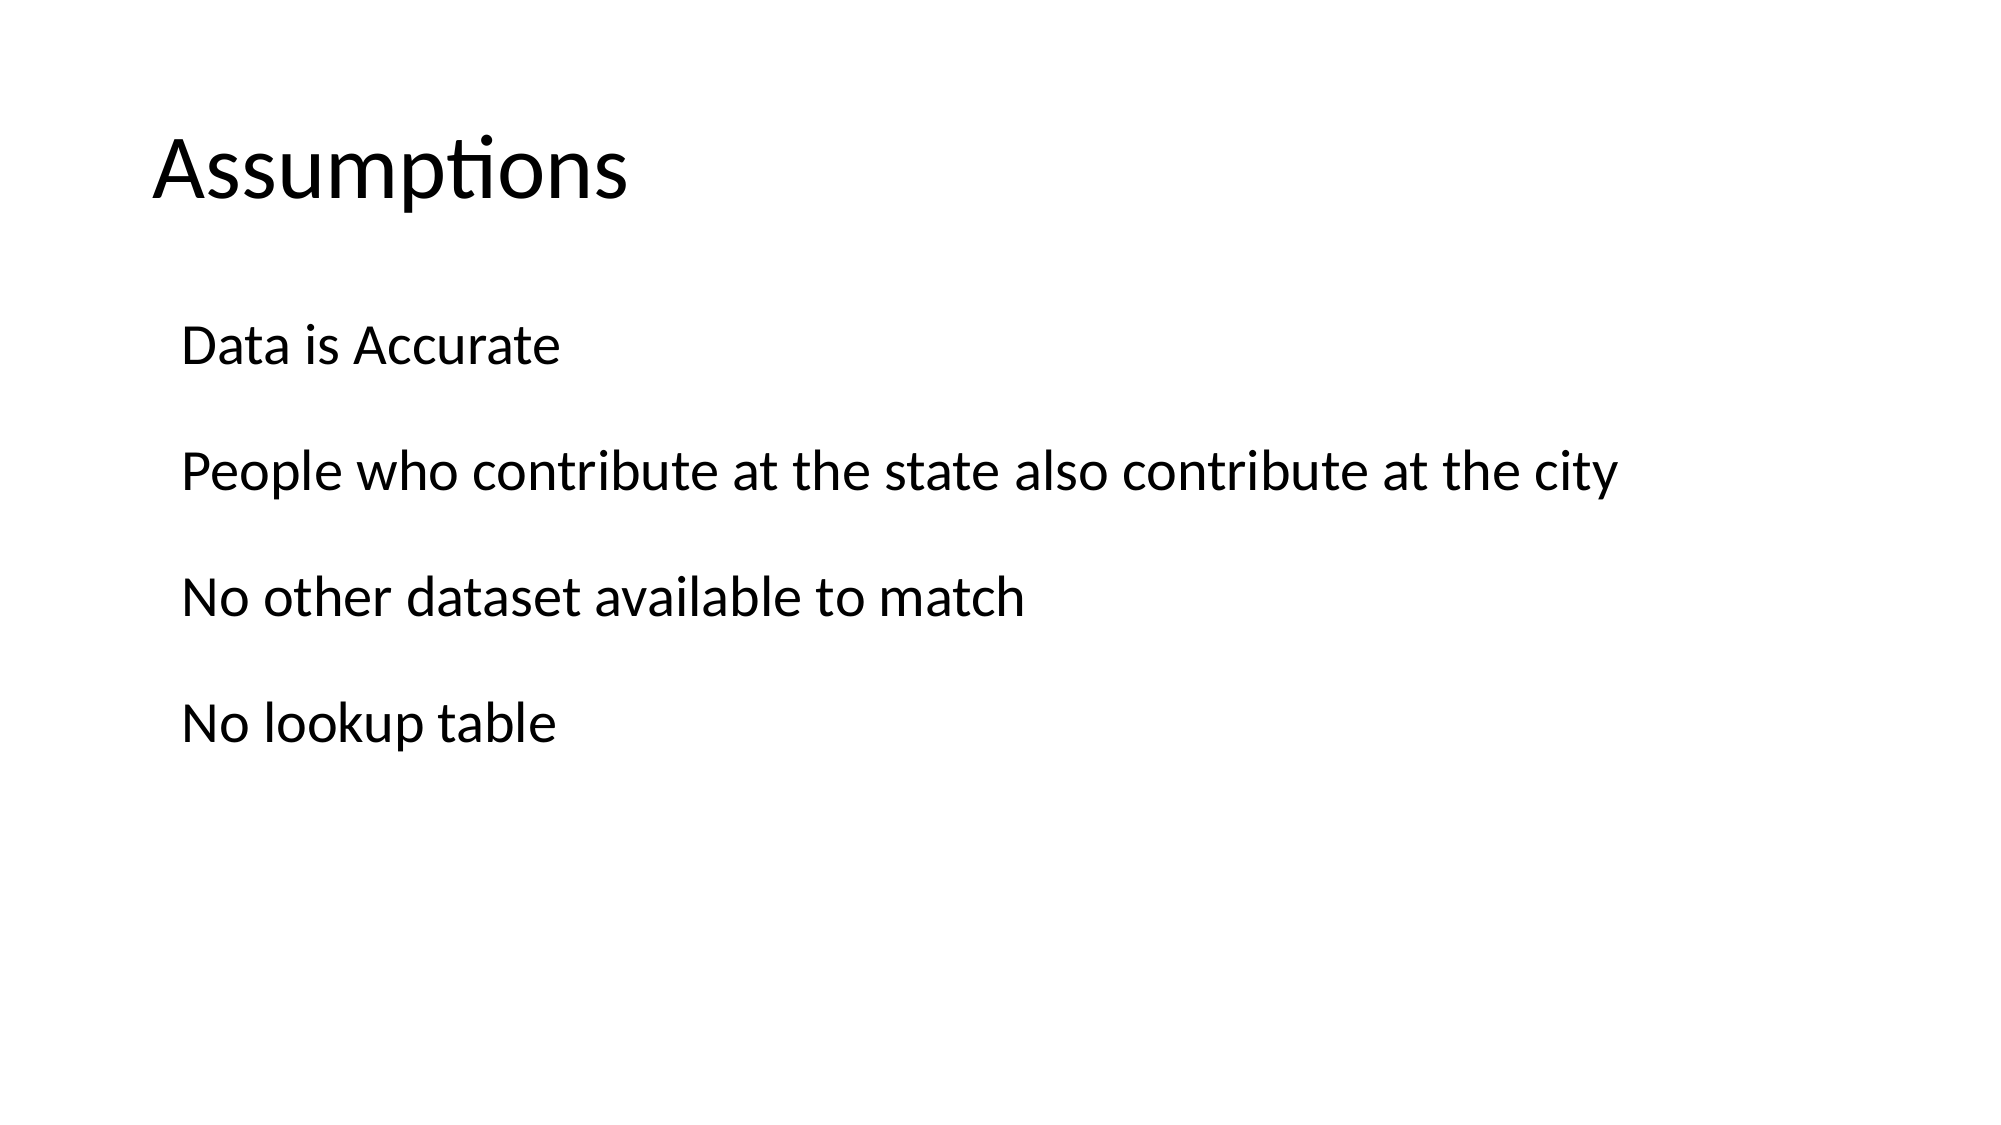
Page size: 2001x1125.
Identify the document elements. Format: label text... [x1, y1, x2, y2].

title Assumptions [137, 59, 1863, 278]
list Data is Accurate People who contribute at the state also contribute at the city No other dataset available to match No lookup table [137, 299, 1863, 1014]
